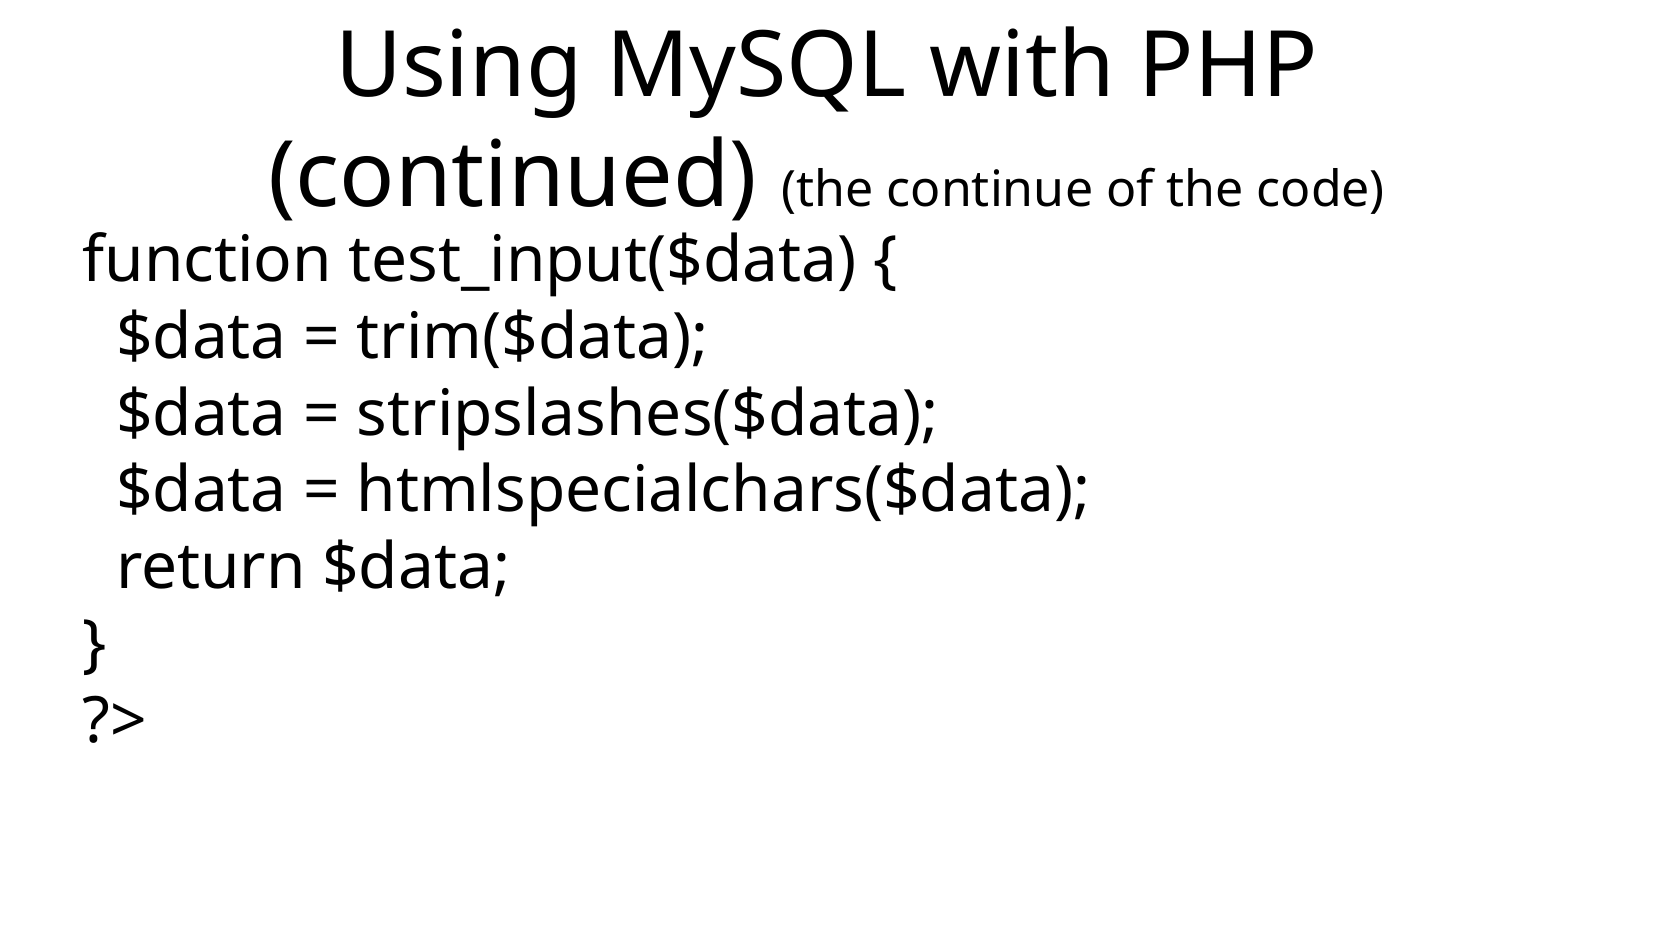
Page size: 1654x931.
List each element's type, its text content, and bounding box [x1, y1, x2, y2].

text_box function test_input($data) { $data = trim($data); $data = stripslashes($data); $data = htmlspecialchars($data); return $data; } ?> [82, 217, 1571, 757]
text_box Using MySQL with PHP (continued) (the continue of the code) [82, 29, 1571, 201]
